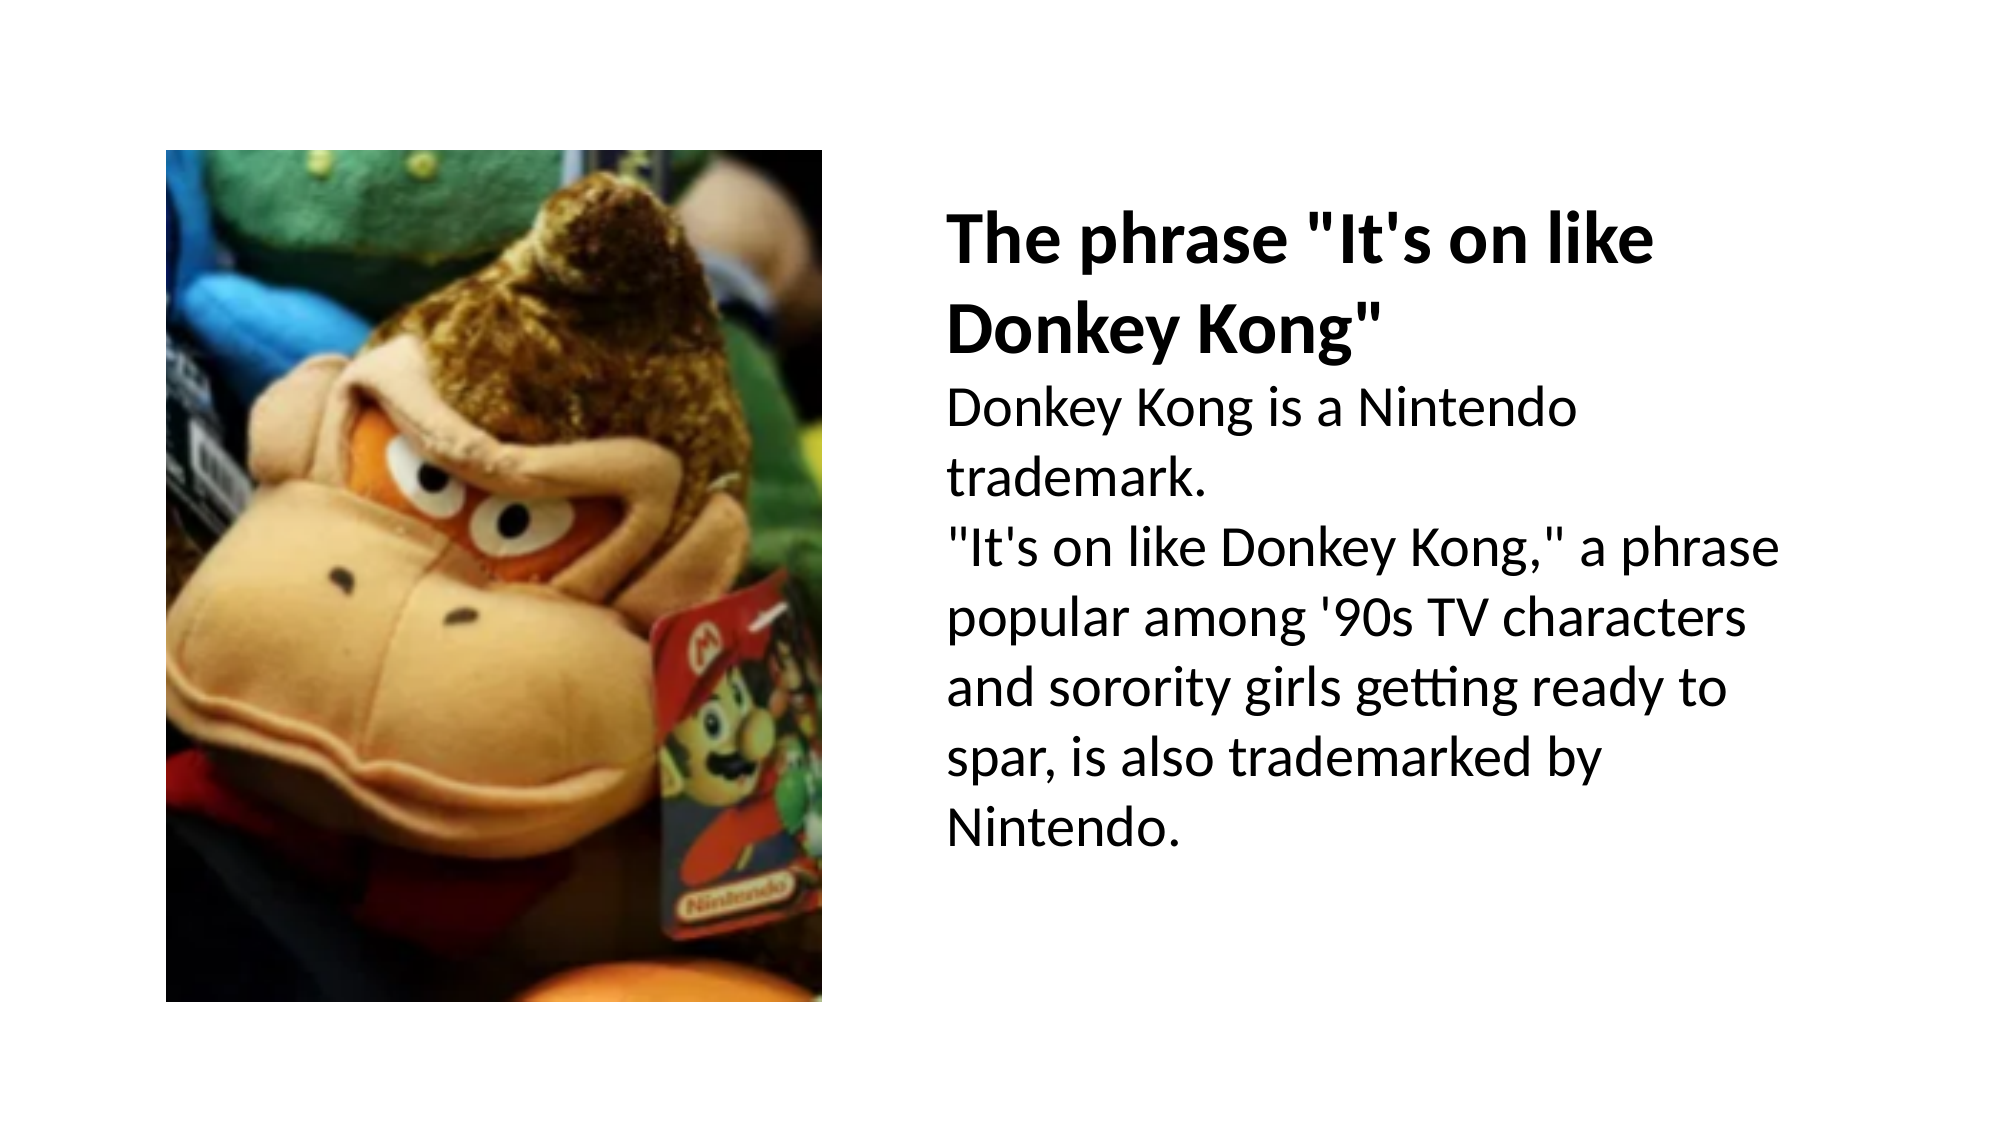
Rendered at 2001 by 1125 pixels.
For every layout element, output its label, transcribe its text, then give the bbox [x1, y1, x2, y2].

picture [165, 150, 822, 1002]
text_box The phrase "It's on like Donkey Kong" Donkey Kong is a Nintendo trademark. "It's on like Donkey Kong," a phrase popular among '90s TV characters and sorority girls getting ready to spar, is also trademarked by Nintendo. [931, 181, 1834, 866]
